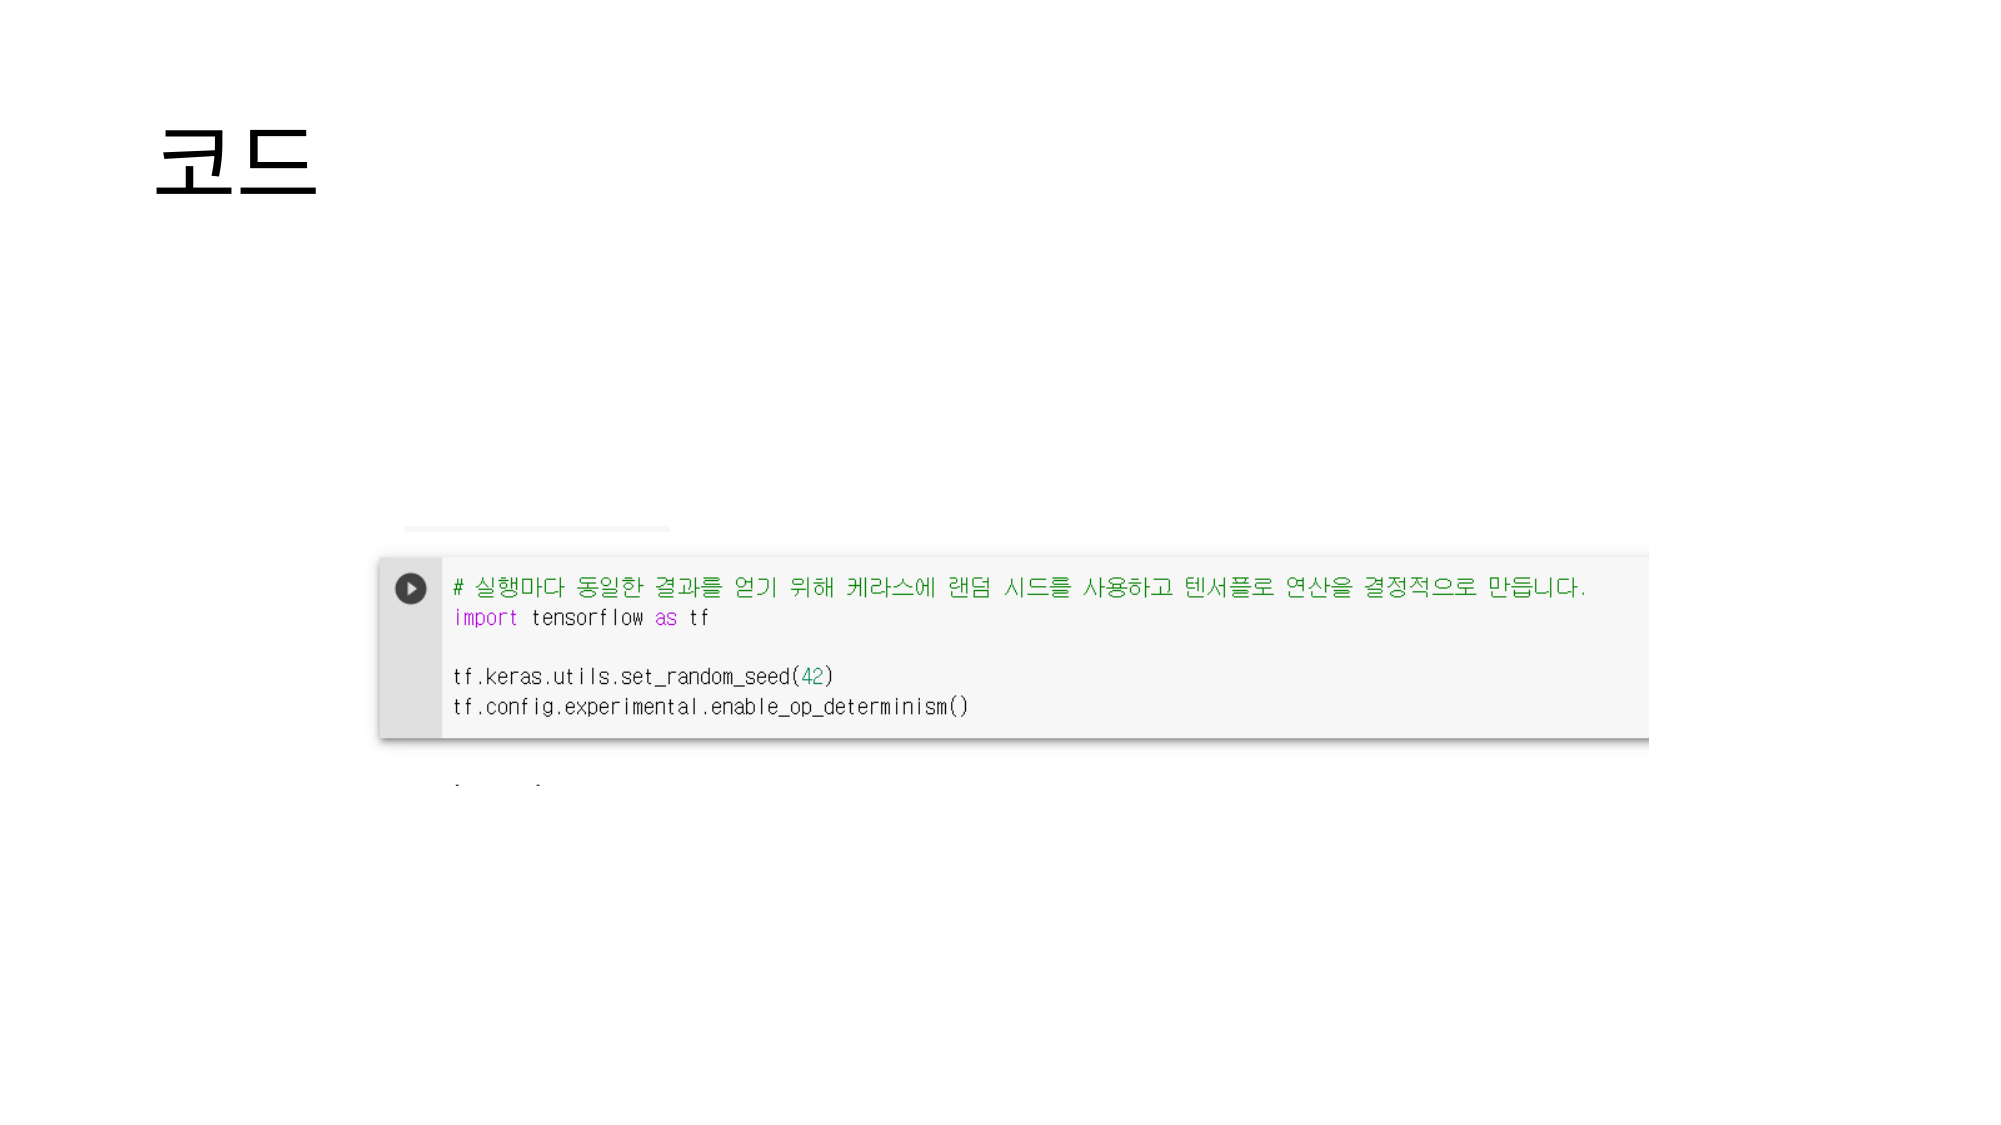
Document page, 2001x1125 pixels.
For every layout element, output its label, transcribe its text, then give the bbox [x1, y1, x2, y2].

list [351, 526, 1649, 786]
title 코드 [137, 59, 1863, 278]
